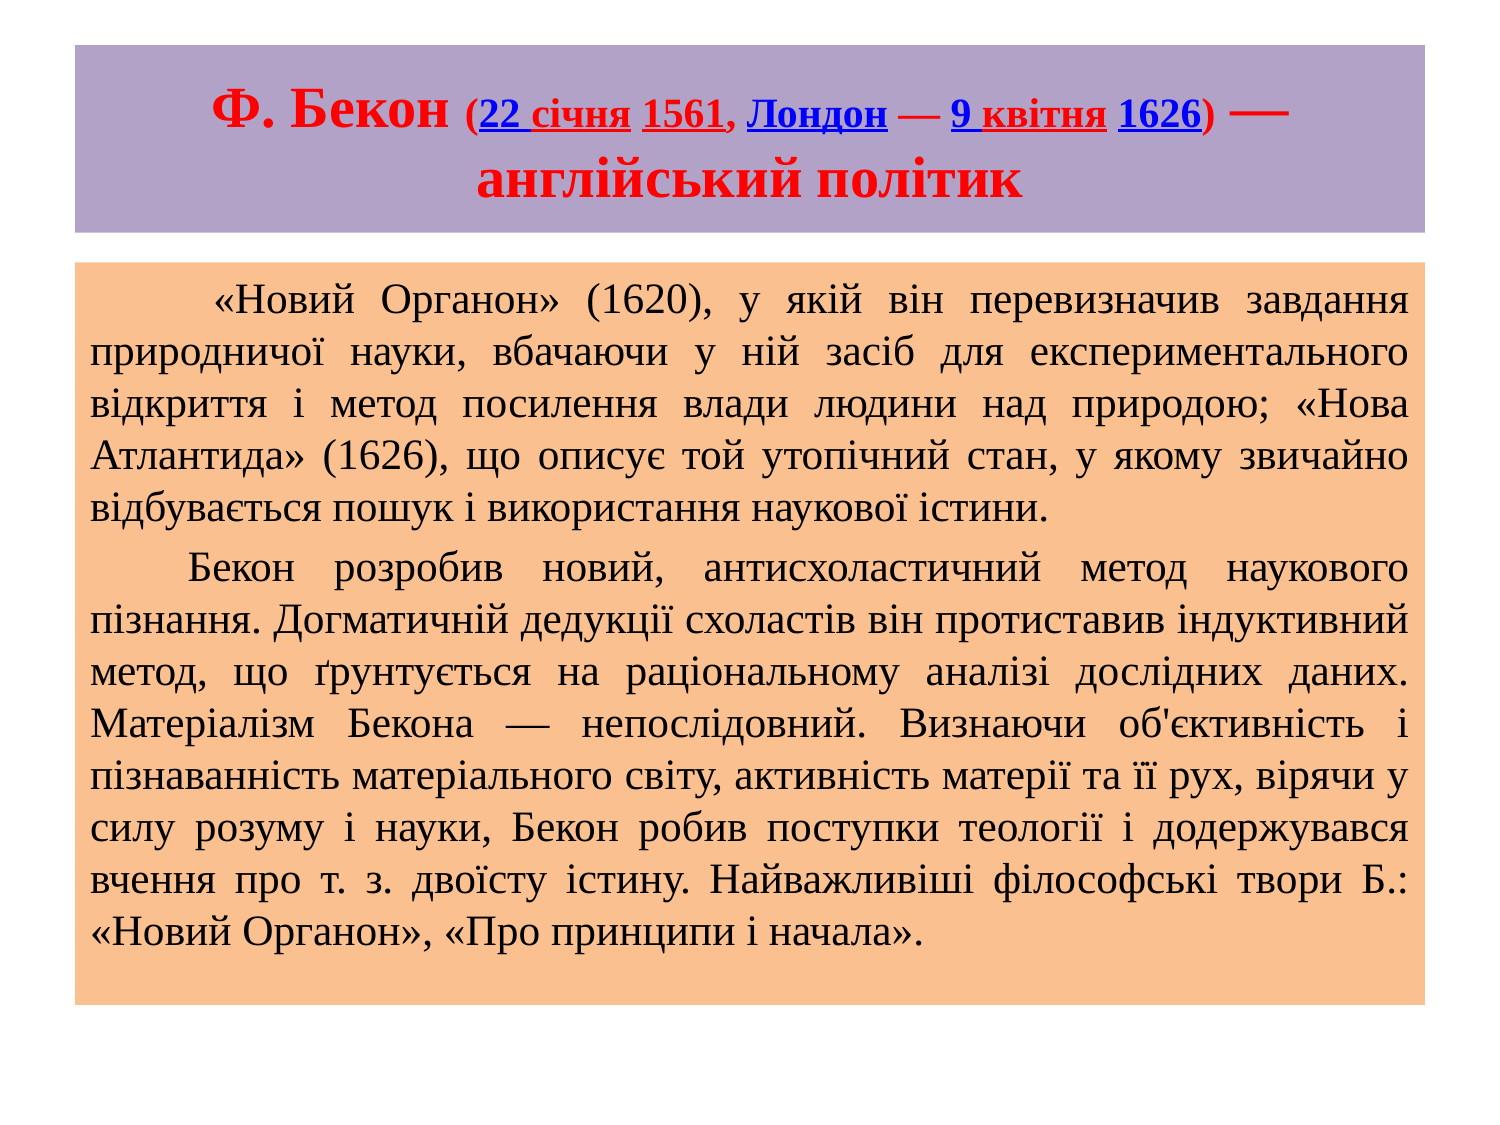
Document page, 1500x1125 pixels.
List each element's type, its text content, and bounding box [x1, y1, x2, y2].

list «Новий Органон» (1620), у якій він перевизначив завдання природничої науки, вбачаючи у ній засіб для експериментального відкриття і метод посилення влади людини над природою; «Нова Атлантида» (1626), що описує той утопічний стан, у якому звичайно відбувається пошук і використання наукової істини. Бекон розробив новий, антисхоластичний метод наукового пізнання. Догматичній дедукції схоластів він протиставив індуктивний метод, що ґрунтується на раціональному аналізі дослідних даних. Матеріалізм Бекона — непослідовний. Визнаючи об'єктивність і пізнаванність матеріального світу, активність матерії та її рух, вірячи у силу розуму і науки, Бекон робив поступки теології і додержувався вчення про т. з. двоїсту істину. Найважливіші філософські твори Б.: «Новий Органон», «Про принципи і начала». [75, 262, 1425, 1005]
title Ф. Бекон (22 січня 1561, Лондон — 9 квітня 1626) — англійський політик [75, 45, 1425, 233]
